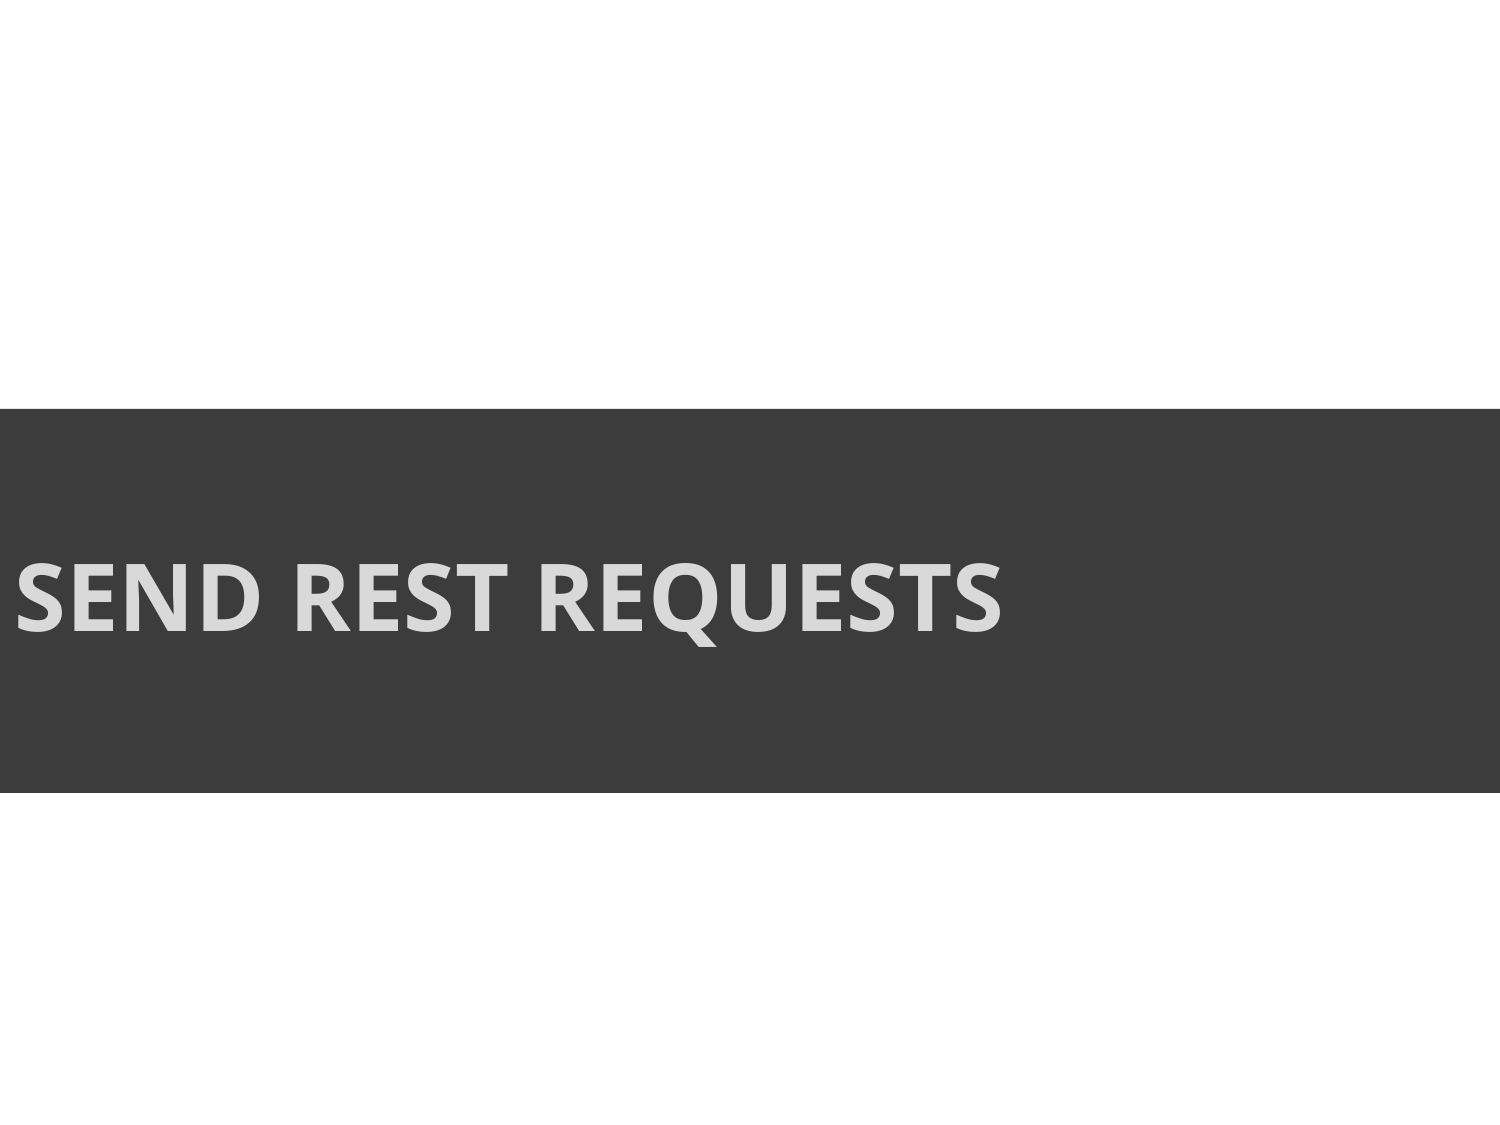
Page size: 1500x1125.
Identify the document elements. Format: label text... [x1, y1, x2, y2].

title Send REST requests [0, 408, 1500, 793]
